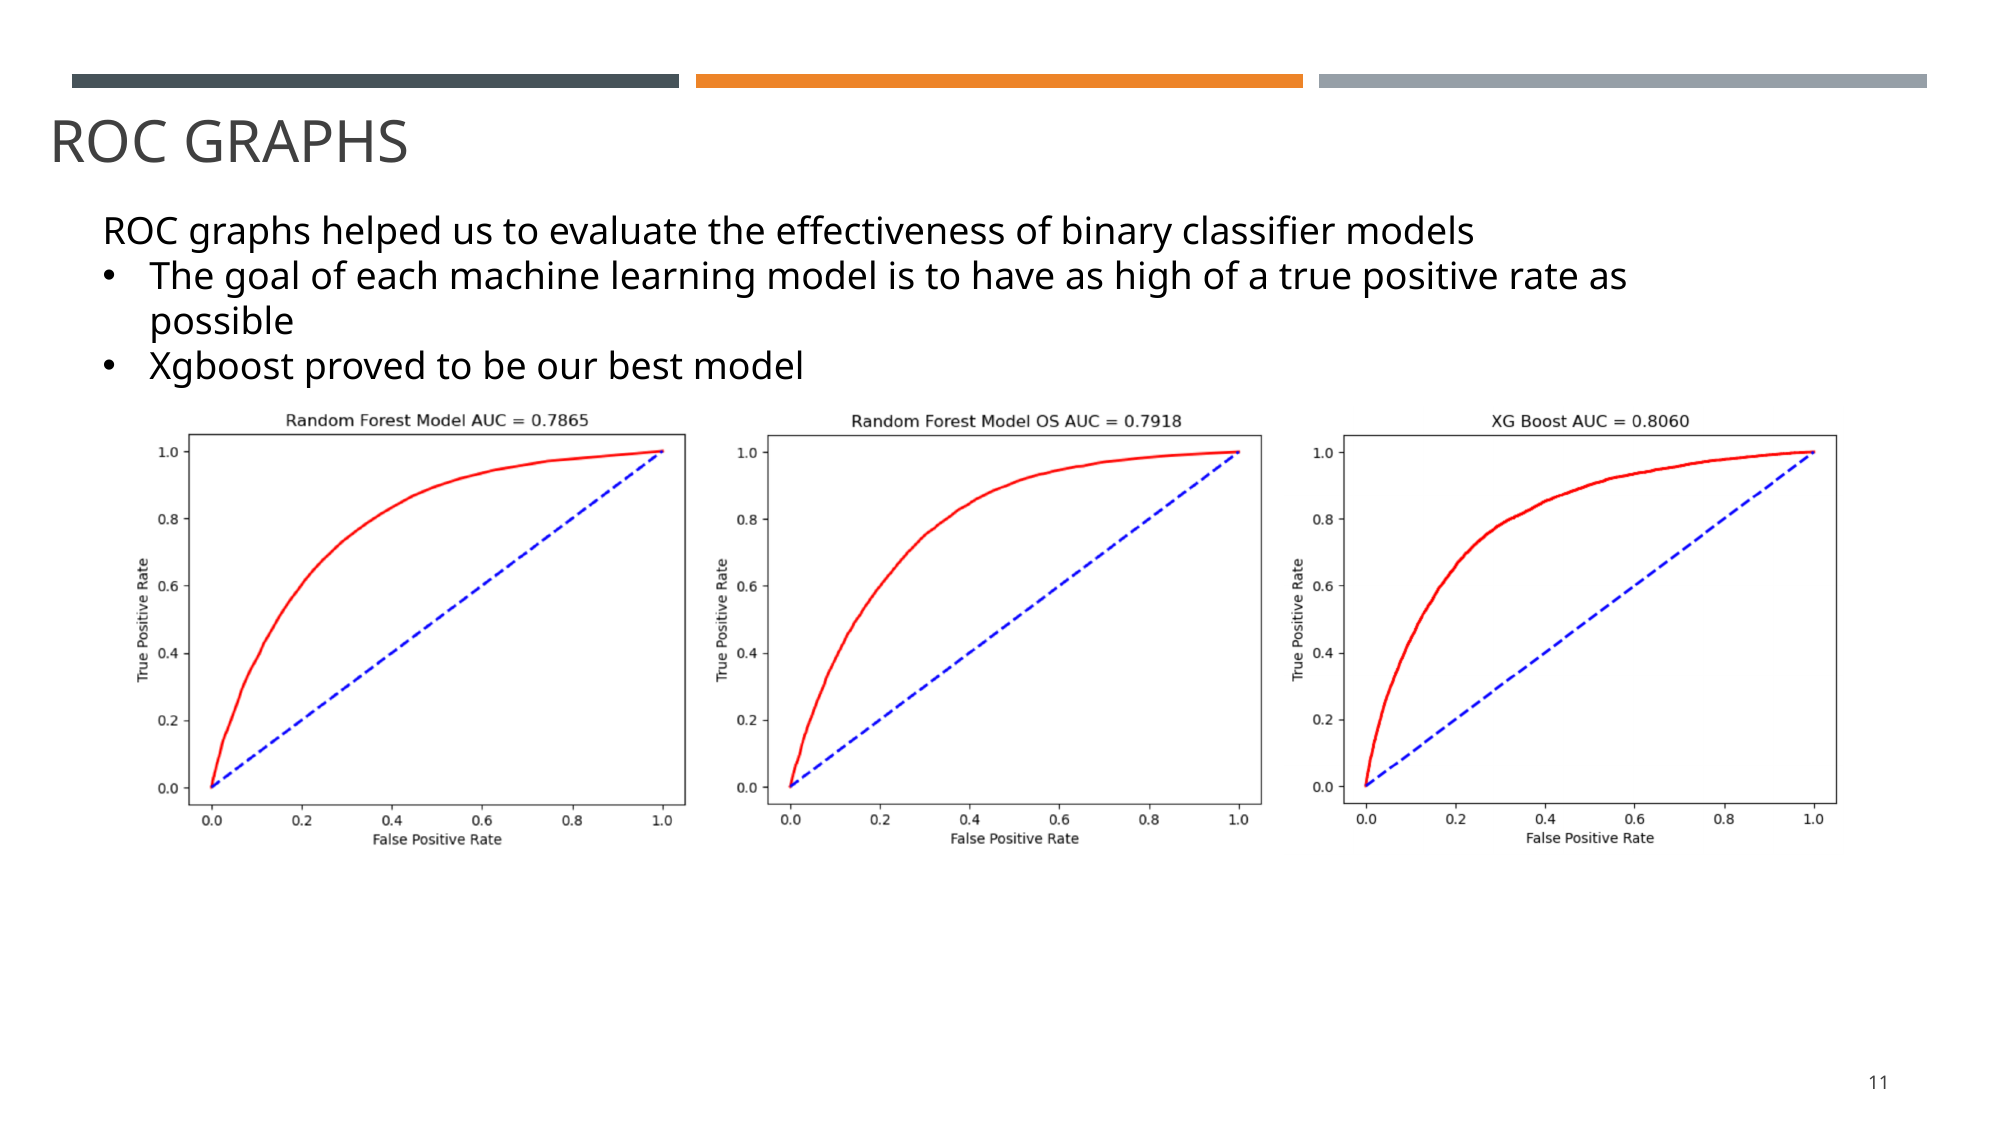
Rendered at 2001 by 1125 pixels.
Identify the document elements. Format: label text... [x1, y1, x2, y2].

picture [127, 405, 694, 855]
slide_number 11 [1732, 1053, 1905, 1114]
picture [707, 405, 1270, 855]
title ROC Graphs [34, 0, 1844, 182]
text_box ROC graphs helped us to evaluate the effectiveness of binary classifier models The goal of each machine learning model is to have as high of a true positive rate as possible Xgboost proved to be our best model [87, 199, 1744, 395]
picture [1283, 405, 1845, 855]
